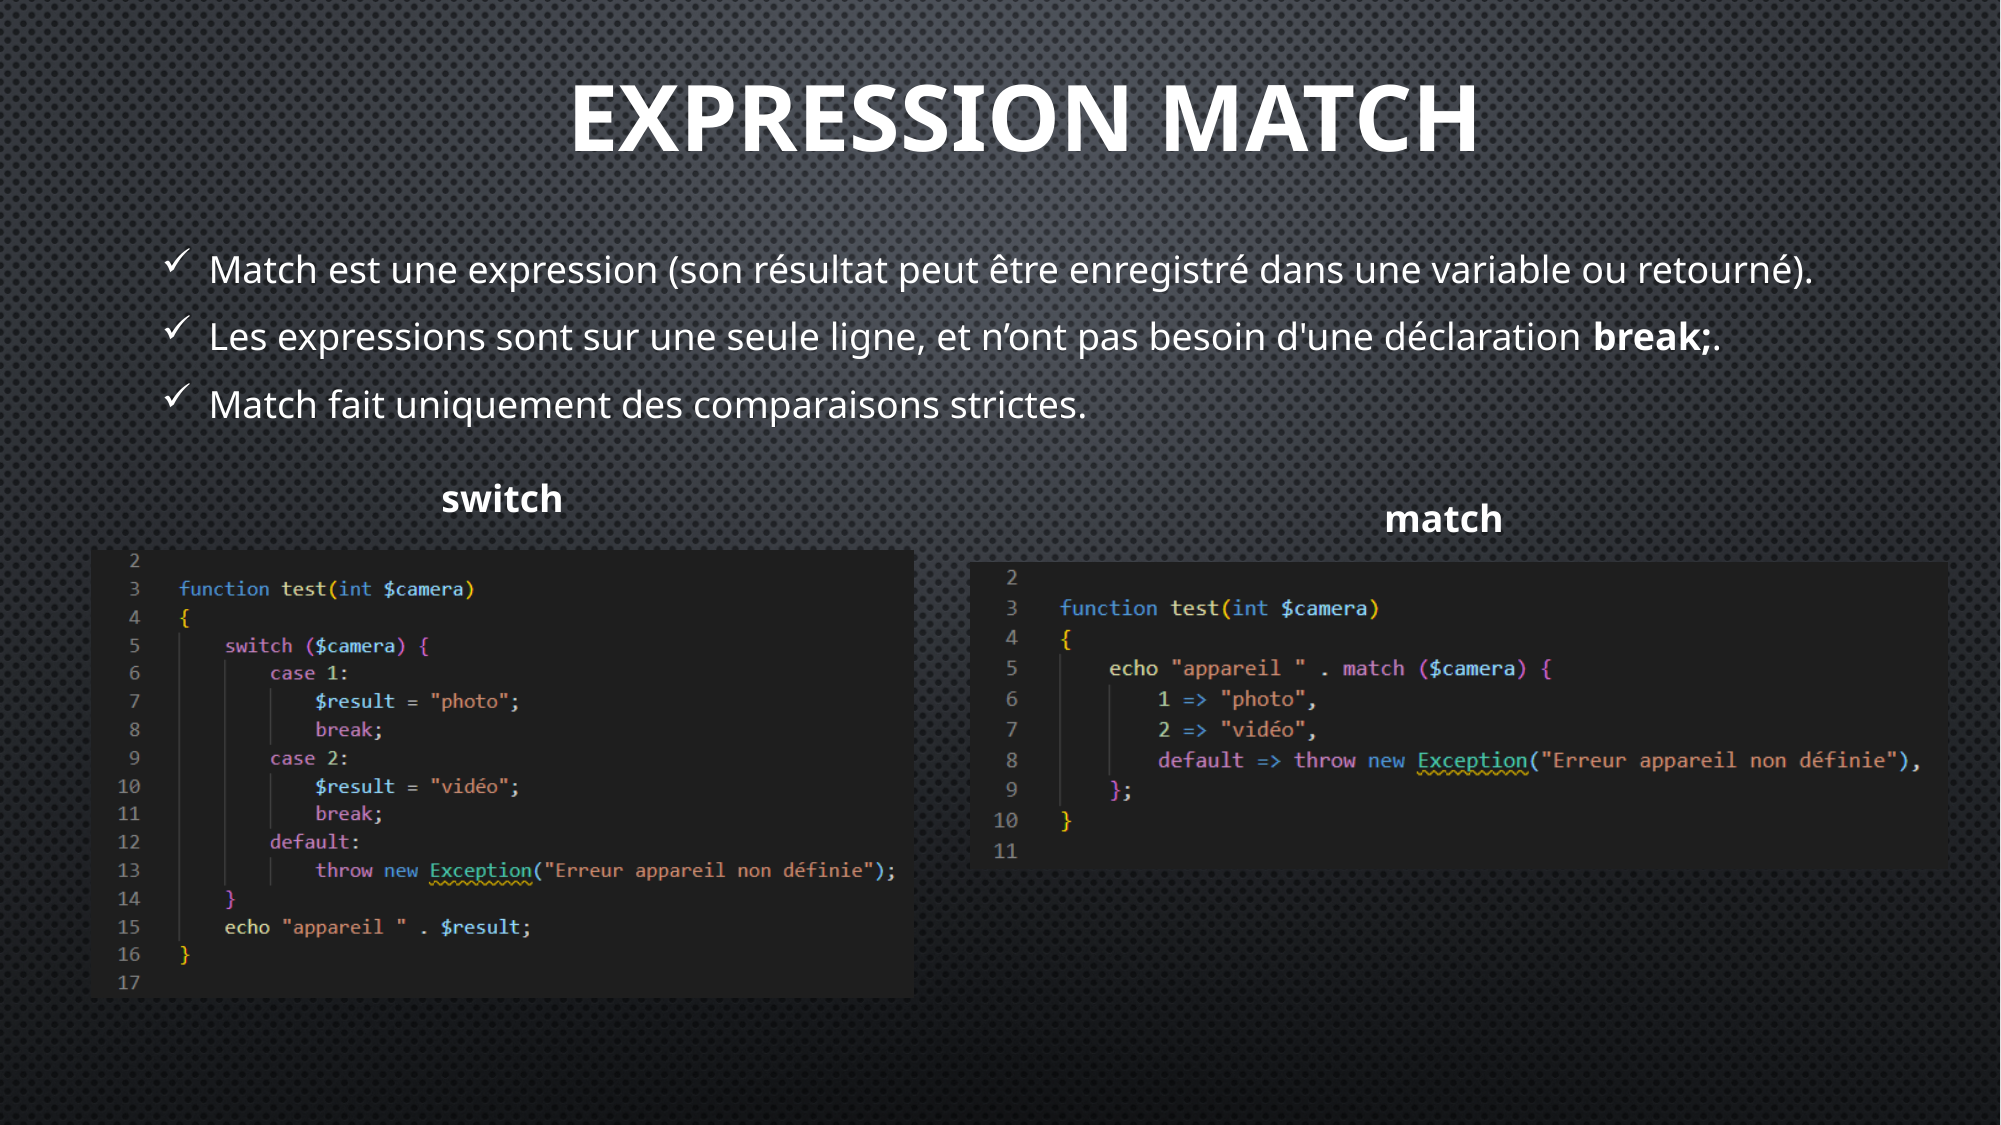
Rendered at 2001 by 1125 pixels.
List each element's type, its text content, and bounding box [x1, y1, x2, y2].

text_box Match est une expression (son résultat peut être enregistré dans une variable ou retourné). Les expressions sont sur une seule ligne, et n’ont pas besoin d'une déclaration break;. Match fait uniquement des comparaisons strictes. [146, 215, 1928, 433]
text_box switch [146, 445, 859, 528]
title Expression match [123, 50, 1928, 177]
picture [969, 562, 1948, 870]
picture [91, 550, 914, 998]
text_box match [999, 465, 1888, 548]
